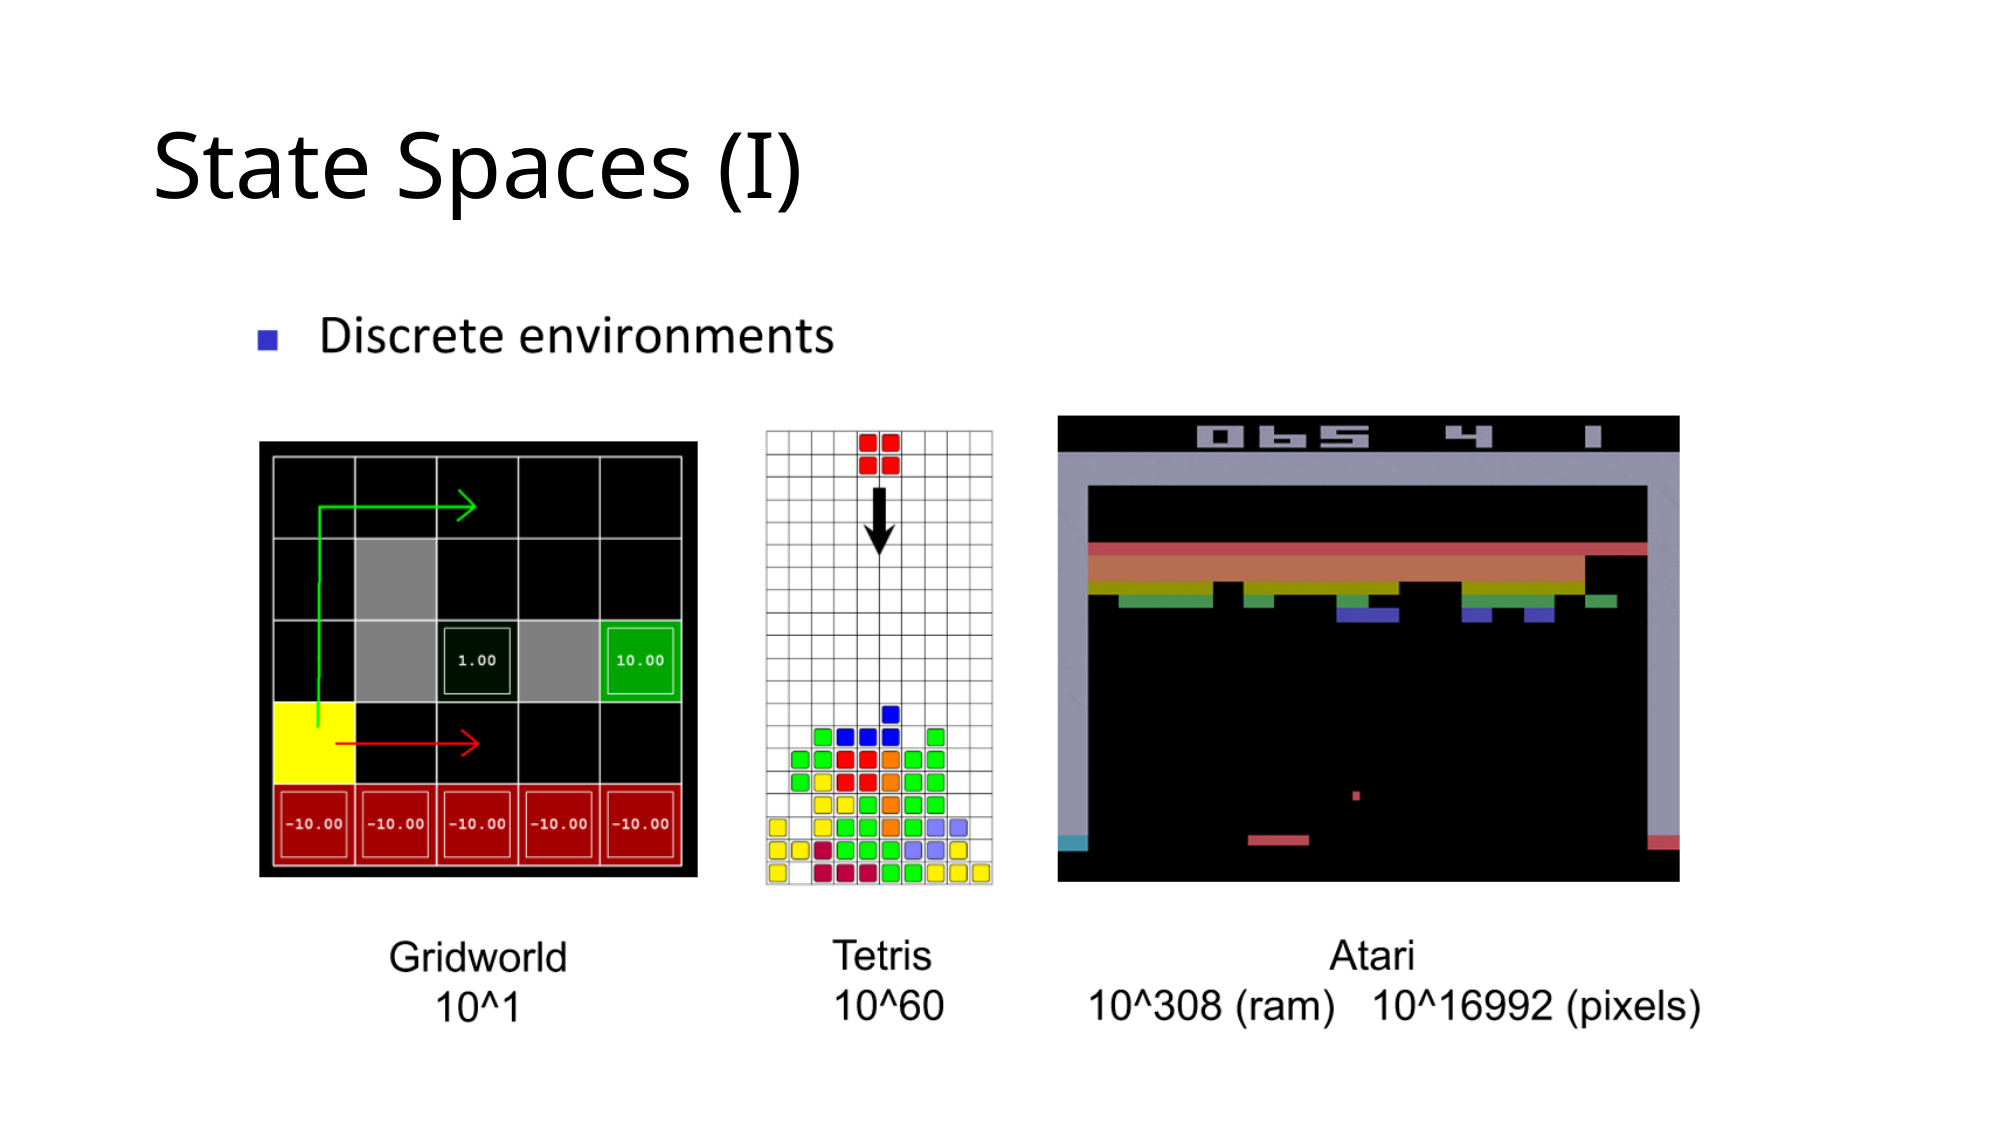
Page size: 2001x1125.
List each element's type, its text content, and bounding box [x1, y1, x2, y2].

title State Spaces (I) [137, 59, 1863, 278]
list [222, 302, 1778, 1046]
